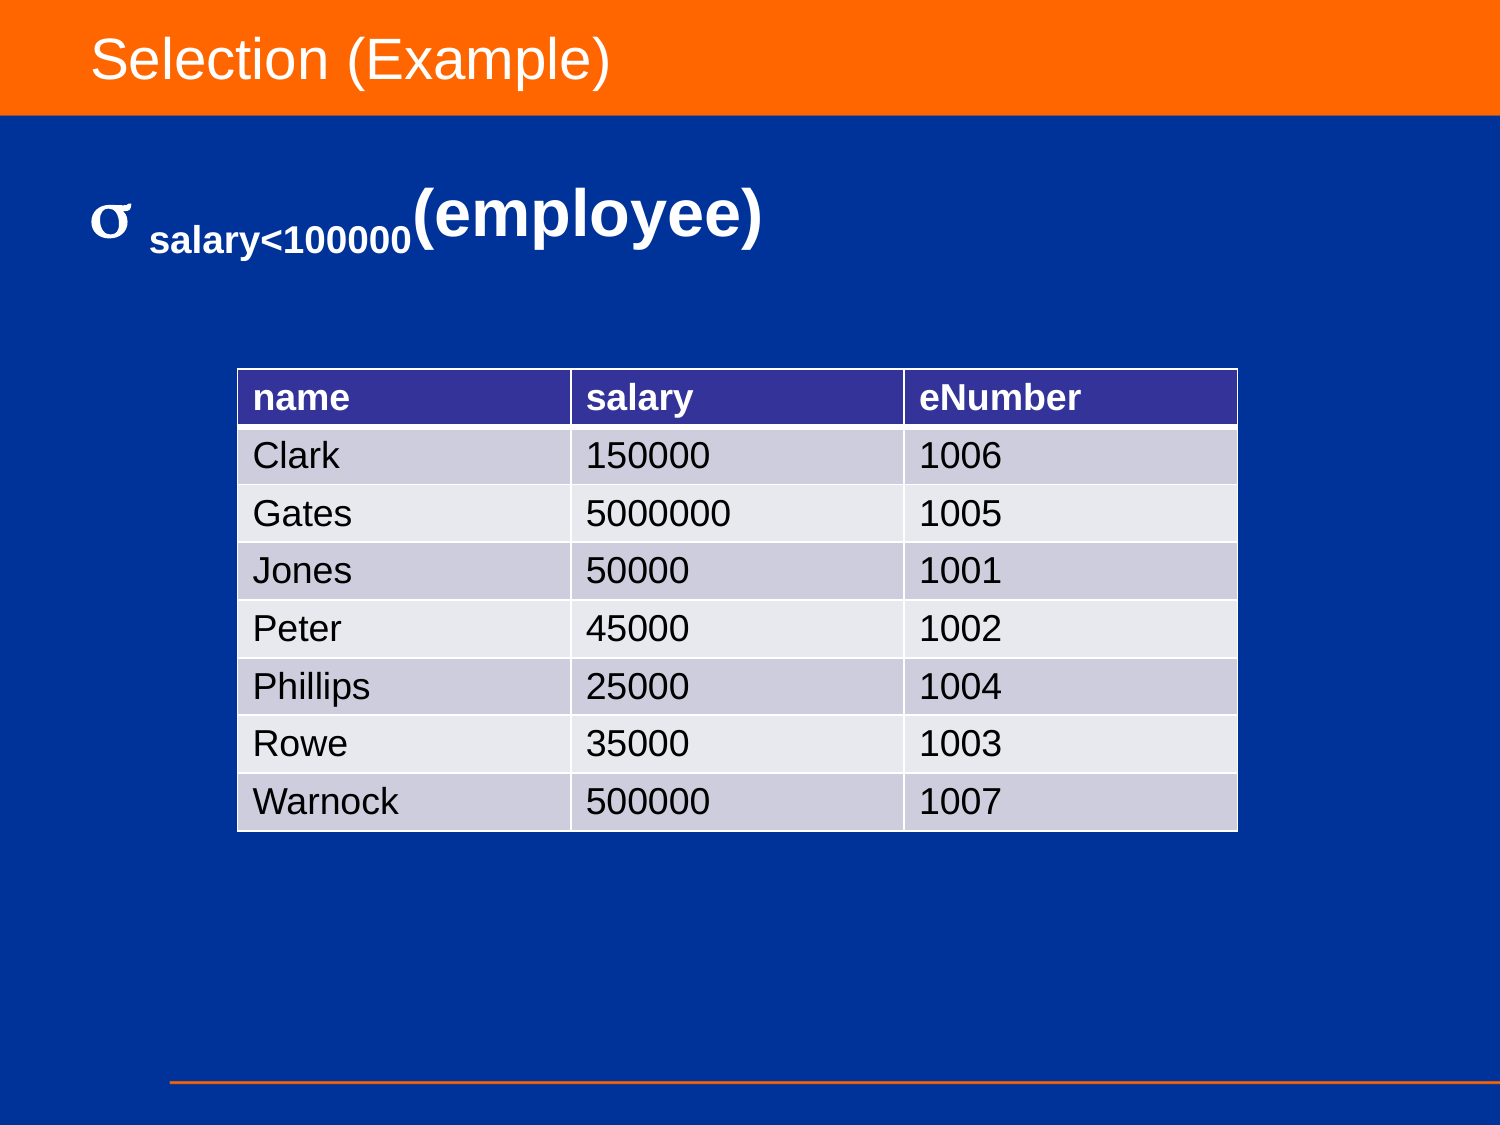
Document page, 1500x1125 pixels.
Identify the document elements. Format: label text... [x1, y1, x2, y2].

table_cell Jones [238, 543, 570, 599]
table_header salary [572, 370, 903, 424]
table_cell 500000 [572, 774, 903, 830]
table_cell 1004 [905, 659, 1237, 714]
table_cell 150000 [572, 430, 903, 484]
table_cell 1003 [905, 716, 1237, 772]
table_cell 1007 [905, 774, 1237, 830]
table_cell 5000000 [572, 485, 903, 541]
table_cell Peter [238, 601, 570, 657]
title Selection (Example) [74, 0, 1426, 151]
table_cell 25000 [572, 659, 903, 714]
table_cell Clark [238, 430, 570, 484]
table_cell 1001 [905, 543, 1237, 599]
list  salary<100000(employee) [74, 162, 1426, 1063]
table_cell 45000 [572, 601, 903, 657]
table_cell Gates [238, 485, 570, 541]
table_cell 1005 [905, 485, 1237, 541]
table_cell 35000 [572, 716, 903, 772]
table_cell Phillips [238, 659, 570, 714]
picture [0, 0, 1500, 1125]
table_cell Warnock [238, 774, 570, 830]
table_cell Rowe [238, 716, 570, 772]
table_cell 1002 [905, 601, 1237, 657]
table_header name [238, 370, 570, 424]
table_cell 50000 [572, 543, 903, 599]
table_cell 1006 [905, 430, 1237, 484]
table_header eNumber [905, 370, 1237, 424]
